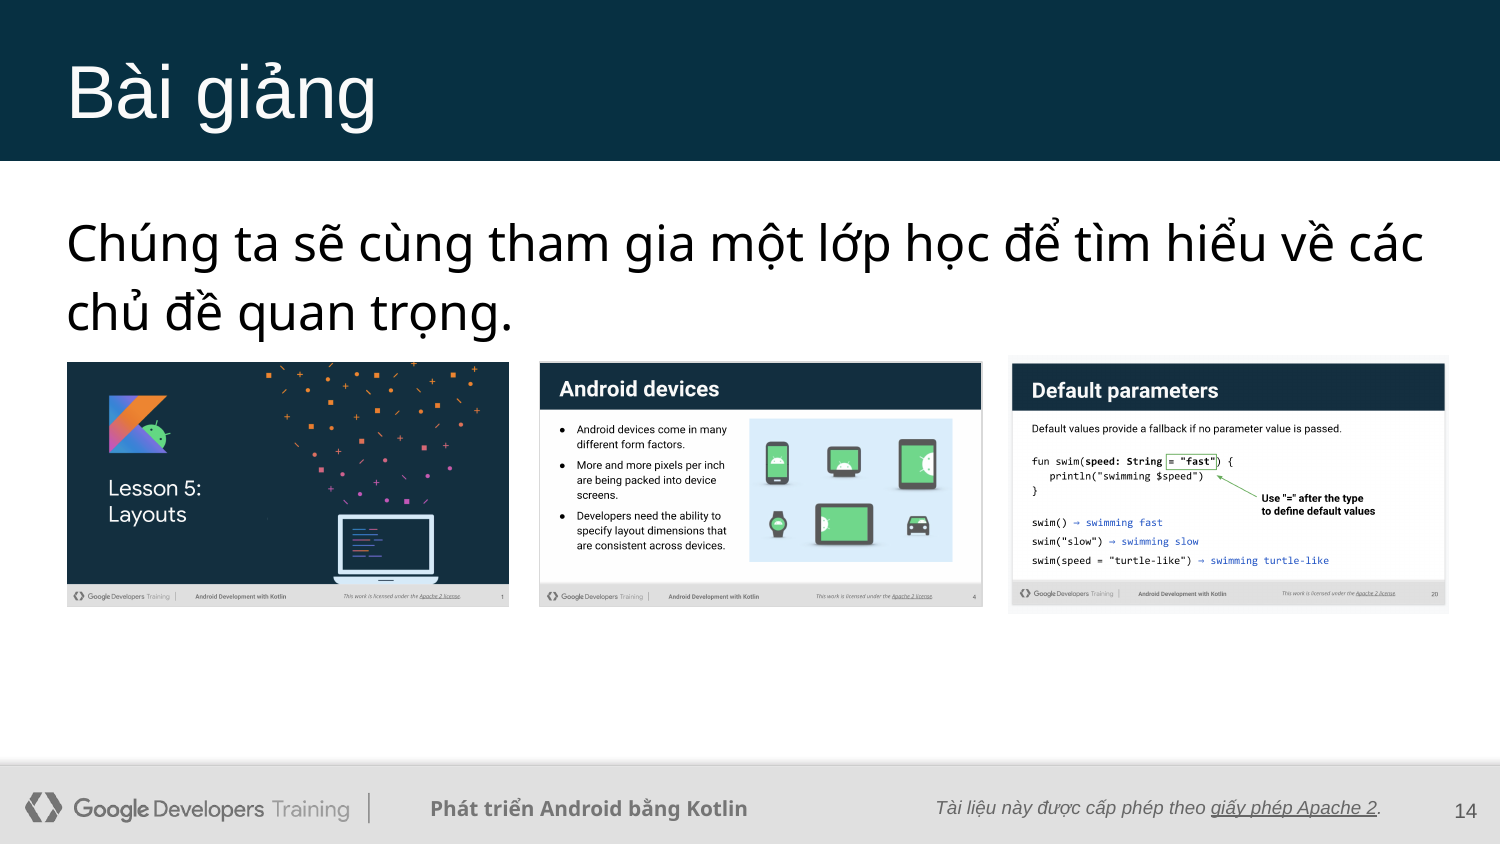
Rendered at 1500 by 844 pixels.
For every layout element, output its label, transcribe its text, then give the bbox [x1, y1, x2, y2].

picture [0, 161, 1500, 844]
title Bài giảng [51, 28, 1449, 122]
list Chúng ta sẽ cùng tham gia một lớp học để tìm hiểu về các chủ đề quan trọng. [51, 187, 1449, 292]
slide_number ‹#› [1402, 777, 1493, 842]
